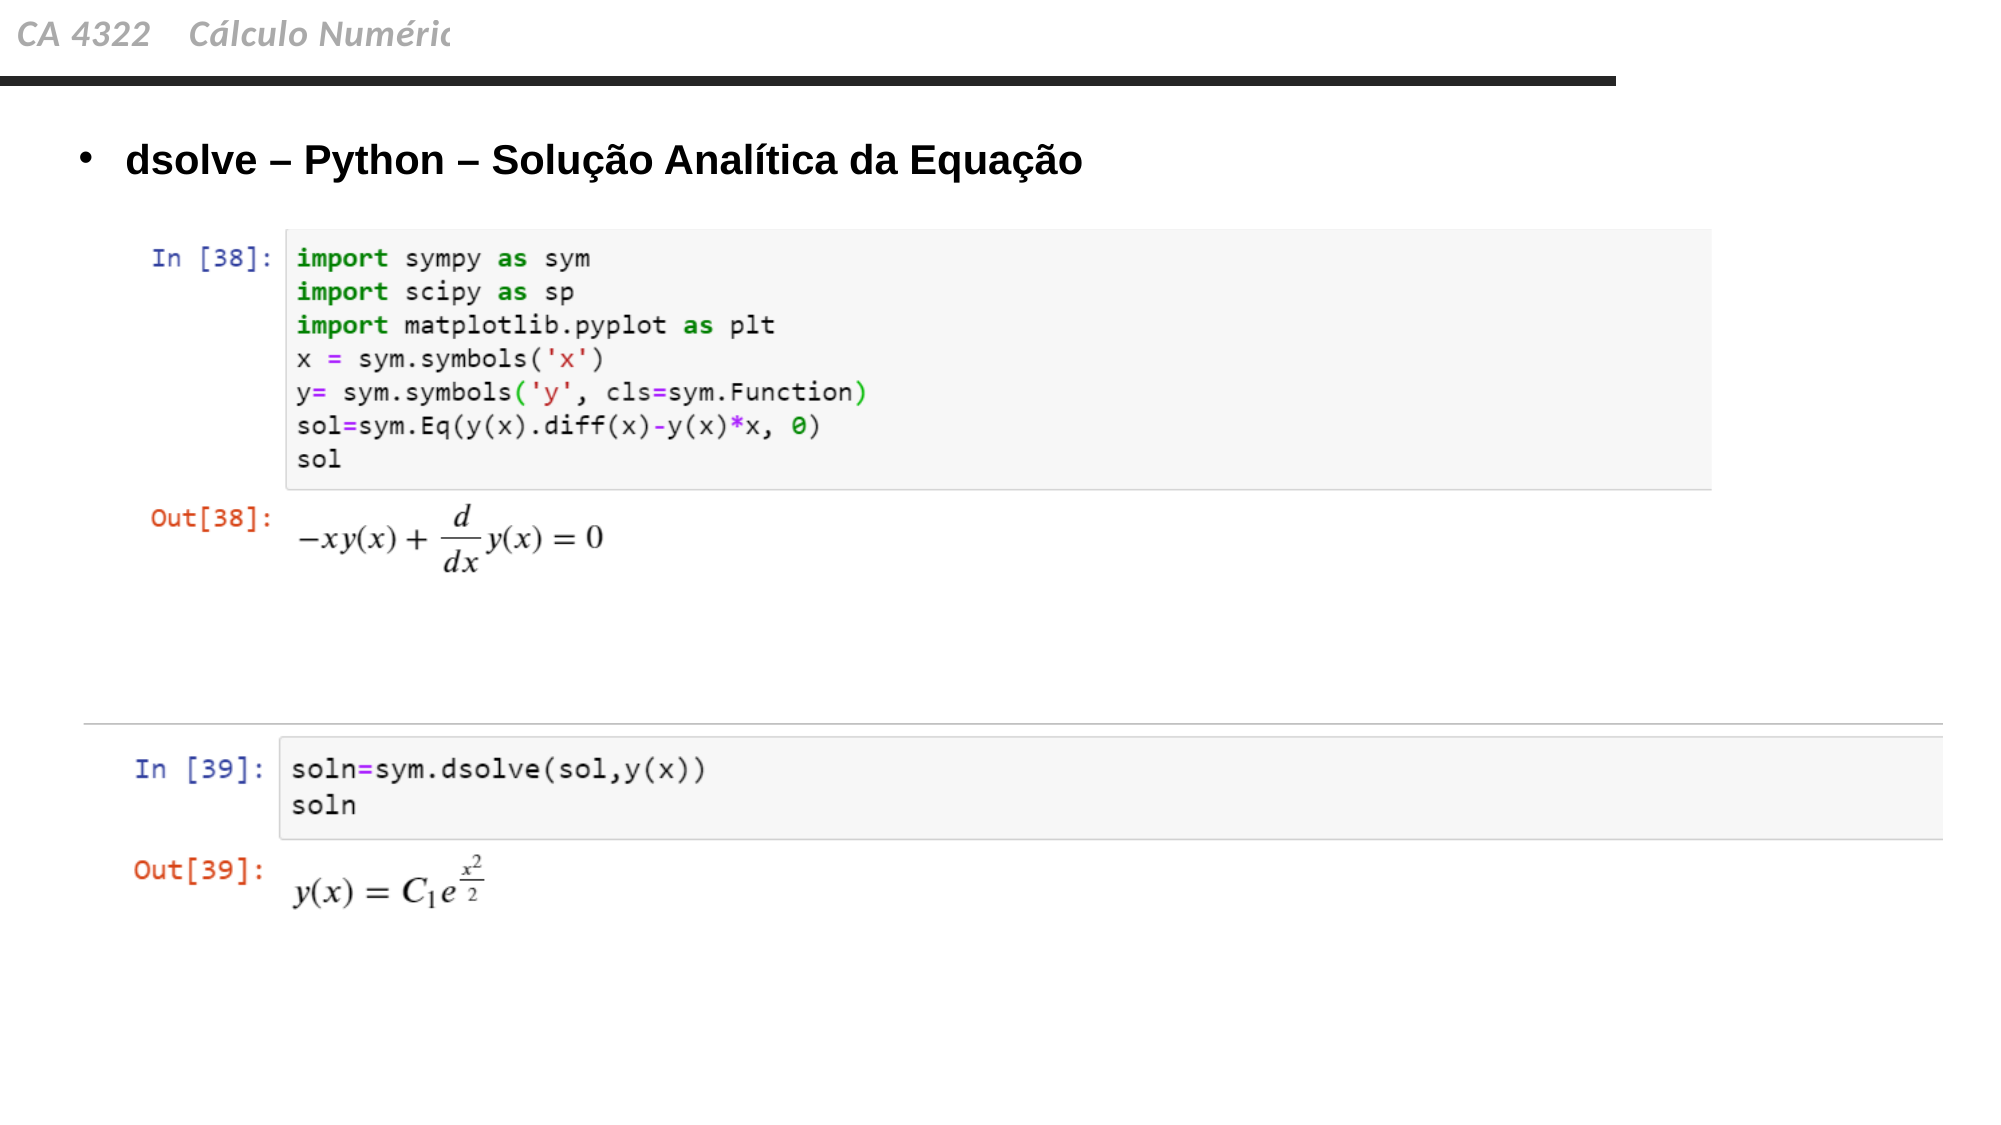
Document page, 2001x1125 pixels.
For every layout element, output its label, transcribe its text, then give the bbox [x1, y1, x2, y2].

text_box dsolve – Python – Solução Analítica da Equação [63, 125, 1099, 190]
picture [83, 723, 1943, 936]
picture [107, 229, 1712, 588]
text_box CA 4322 Cálculo Numérico [2, 2, 1274, 62]
